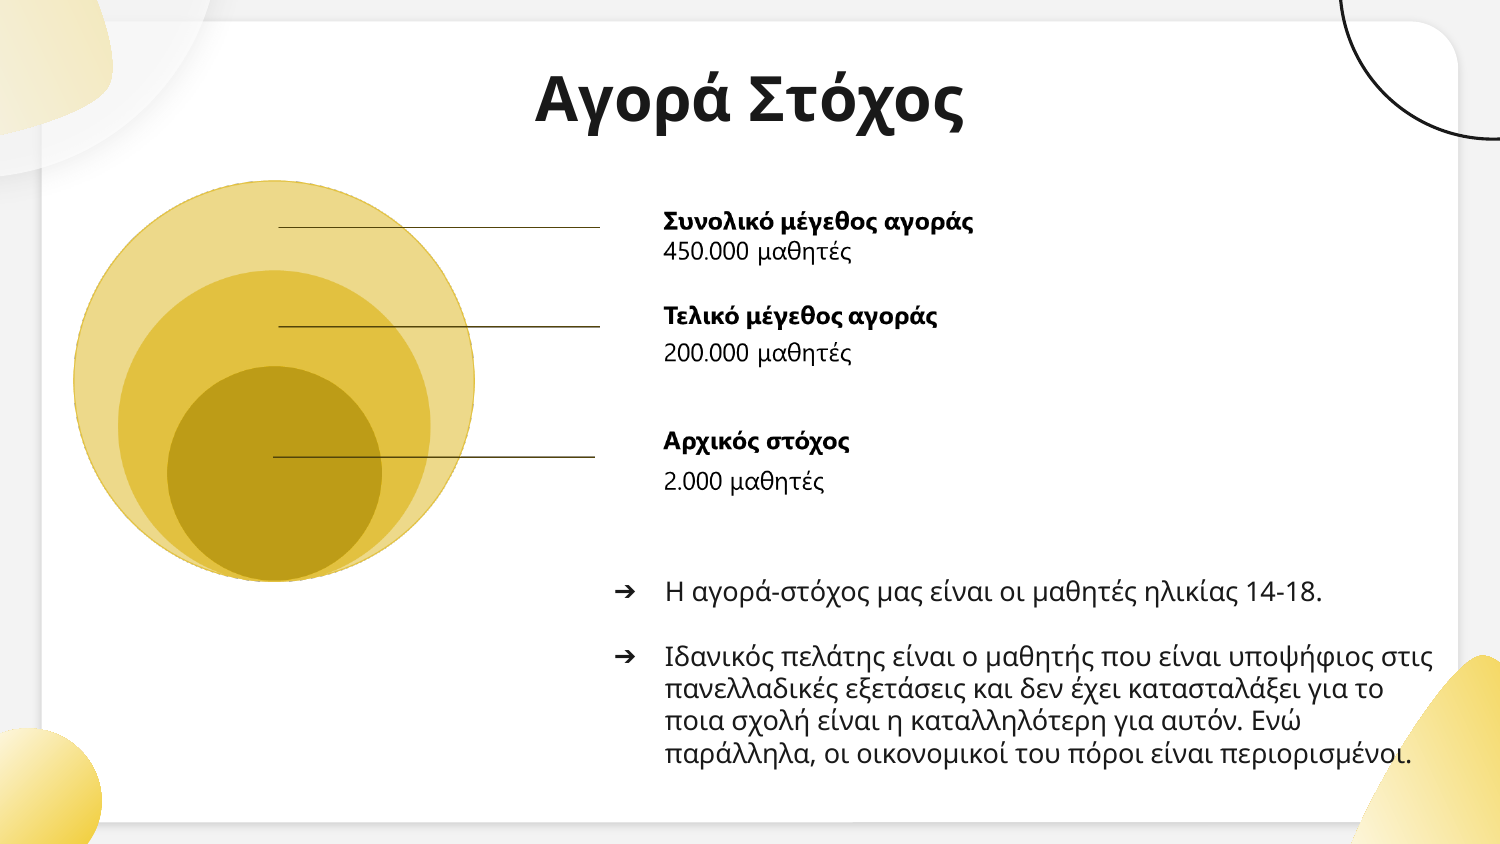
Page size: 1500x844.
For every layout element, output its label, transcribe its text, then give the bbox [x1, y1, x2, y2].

picture [73, 180, 1192, 582]
subtitle Η αγορά-στόχος μας είναι οι μαθητές ηλικίας 14-18. Ιδανικός πελάτης είναι ο μαθητής που είναι υποψήφιος στις πανελλαδικές εξετάσεις και δεν έχει κατασταλάξει για το ποια σχολή είναι η καταλληλότερη για αυτόν. Ενώ παράλληλα, οι οικονομικοί του πόροι είναι περιορισμένοι. [574, 426, 1452, 844]
title Αγορά Στόχος [118, 44, 1382, 138]
